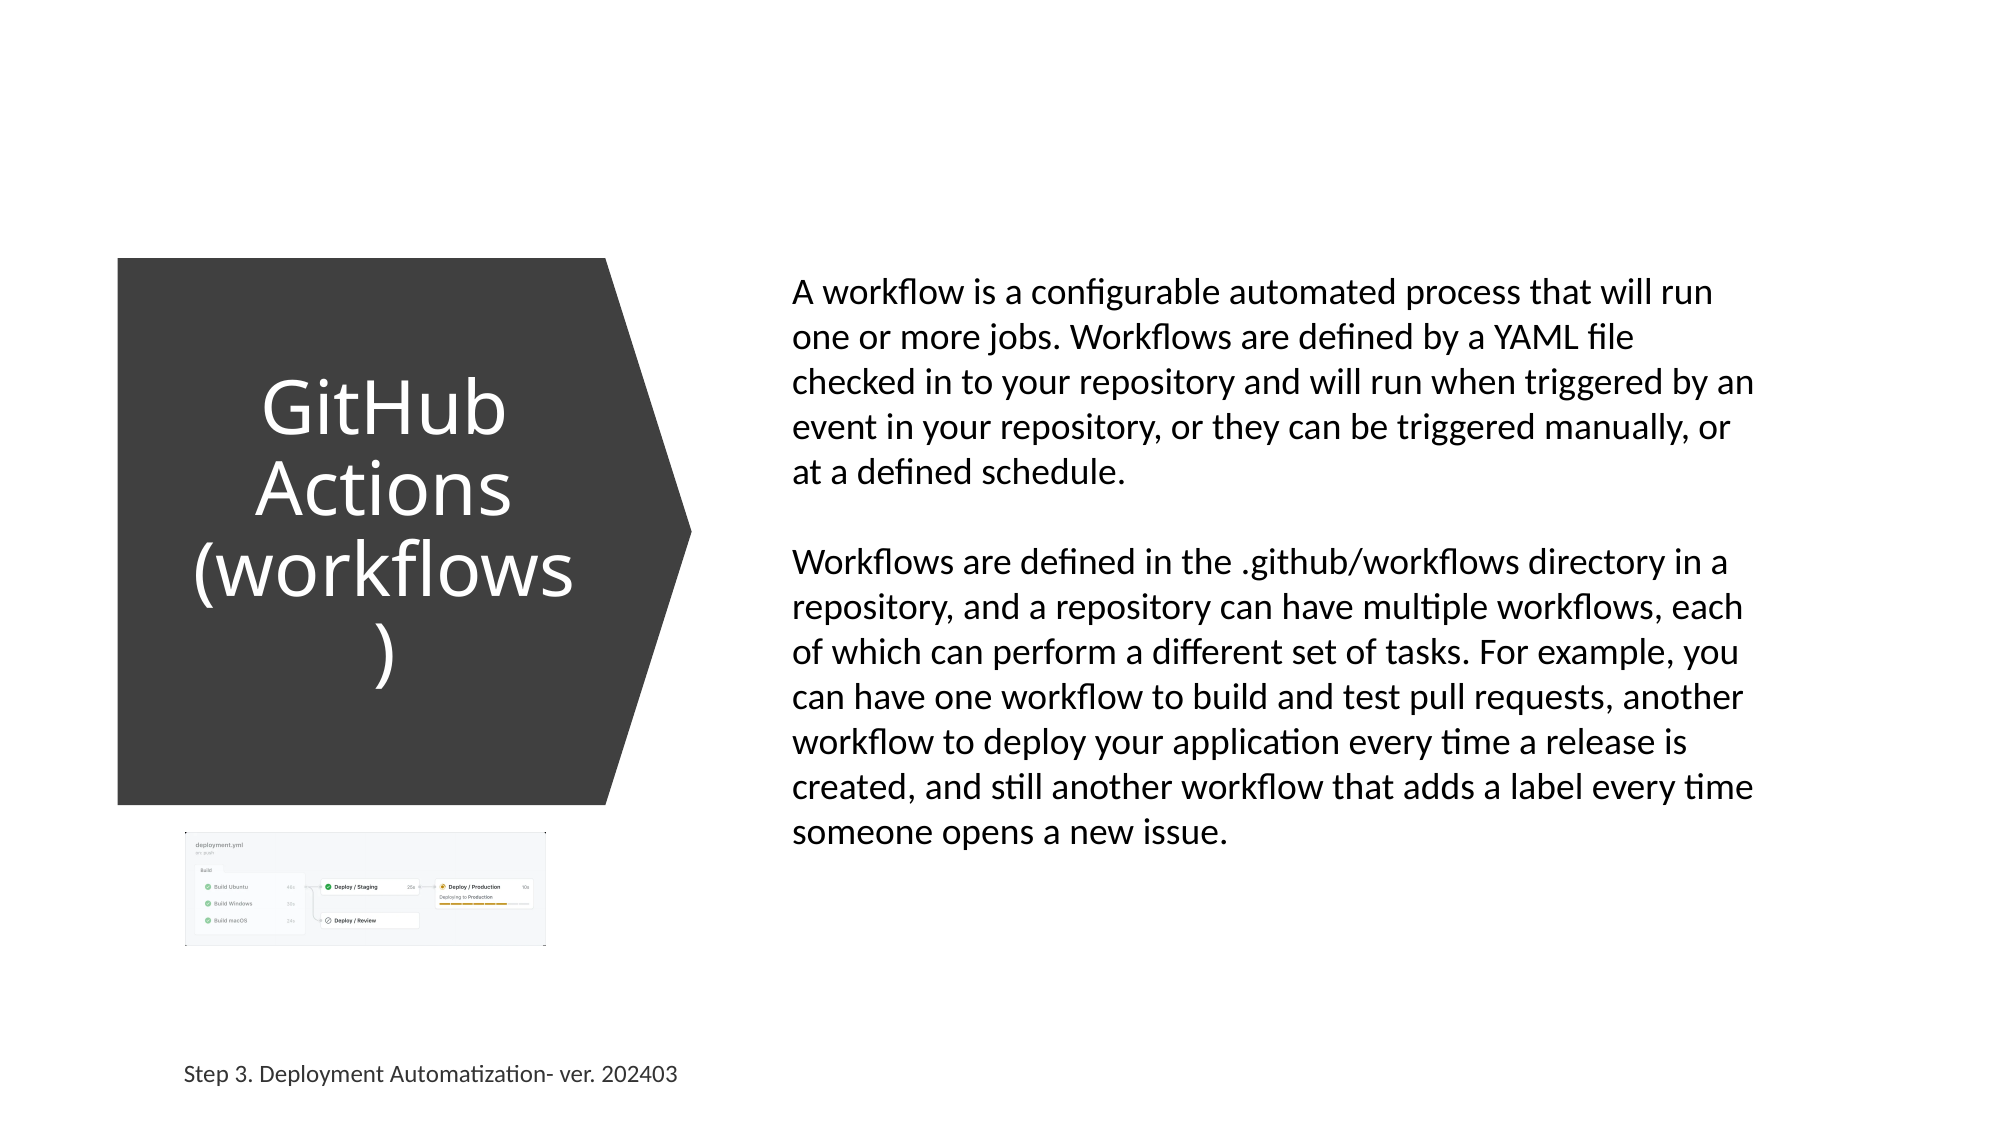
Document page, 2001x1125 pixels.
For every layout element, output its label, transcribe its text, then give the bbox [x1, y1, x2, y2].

text_box [116, 257, 693, 807]
picture [185, 832, 546, 946]
footer Step 3. Deployment Automatization- ver. 202403 [168, 1042, 1188, 1103]
text_box A workflow is a configurable automated process that will run one or more jobs. Workflows are defined by a YAML file checked in to your repository and will run when triggered by an event in your repository, or they can be triggered manually, or at a defined schedule. Workflows are defined in the .github/workflows directory in a repository, and a repository can have multiple workflows, each of which can perform a different set of tasks. For example, you can have one workflow to build and test pull requests, another workflow to deploy your application every time a release is created, and still another workflow that adds a label every time someone opens a new issue. [777, 259, 1778, 860]
title GitHub Actions (workflows) [168, 322, 601, 741]
